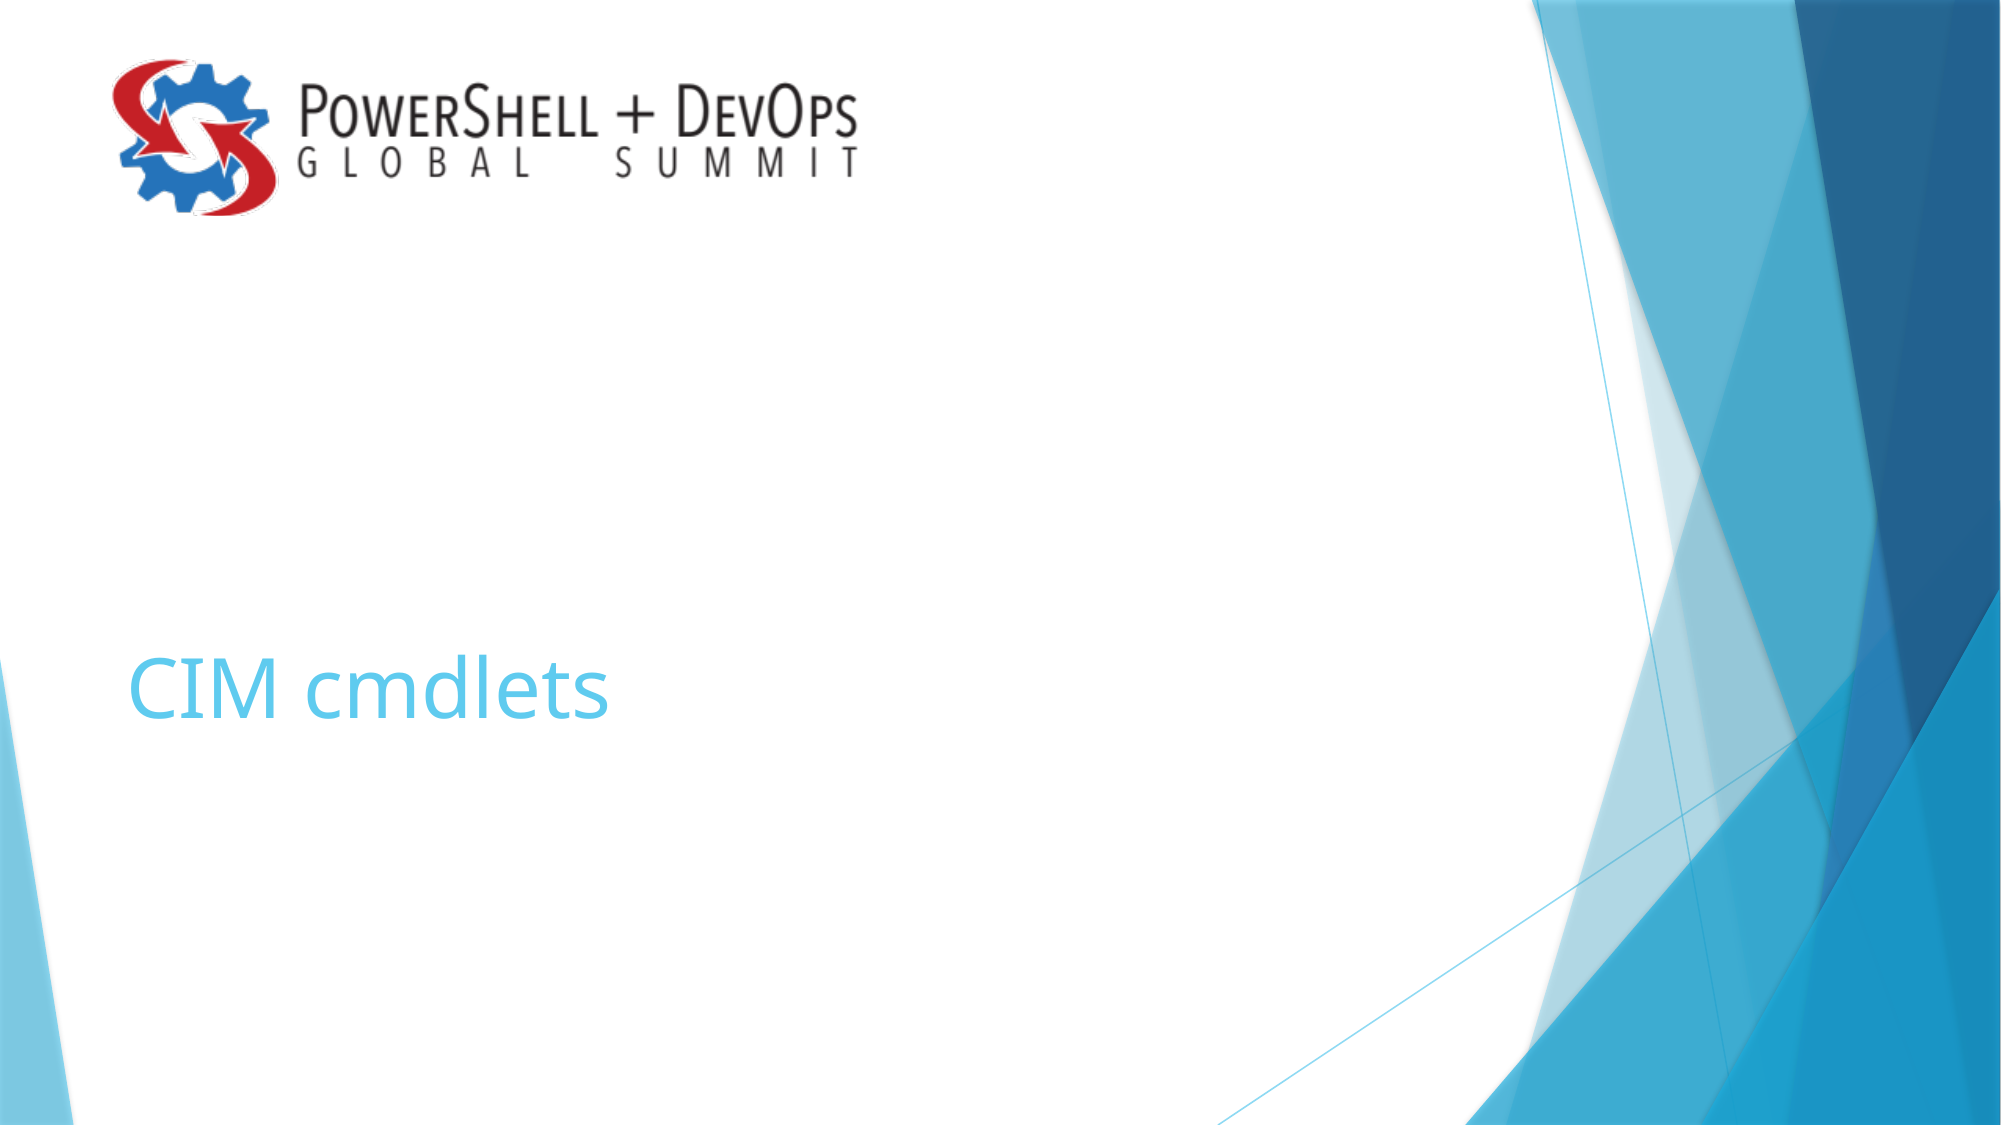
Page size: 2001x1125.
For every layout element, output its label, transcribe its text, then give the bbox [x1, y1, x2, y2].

title CIM cmdlets [111, 443, 1522, 743]
